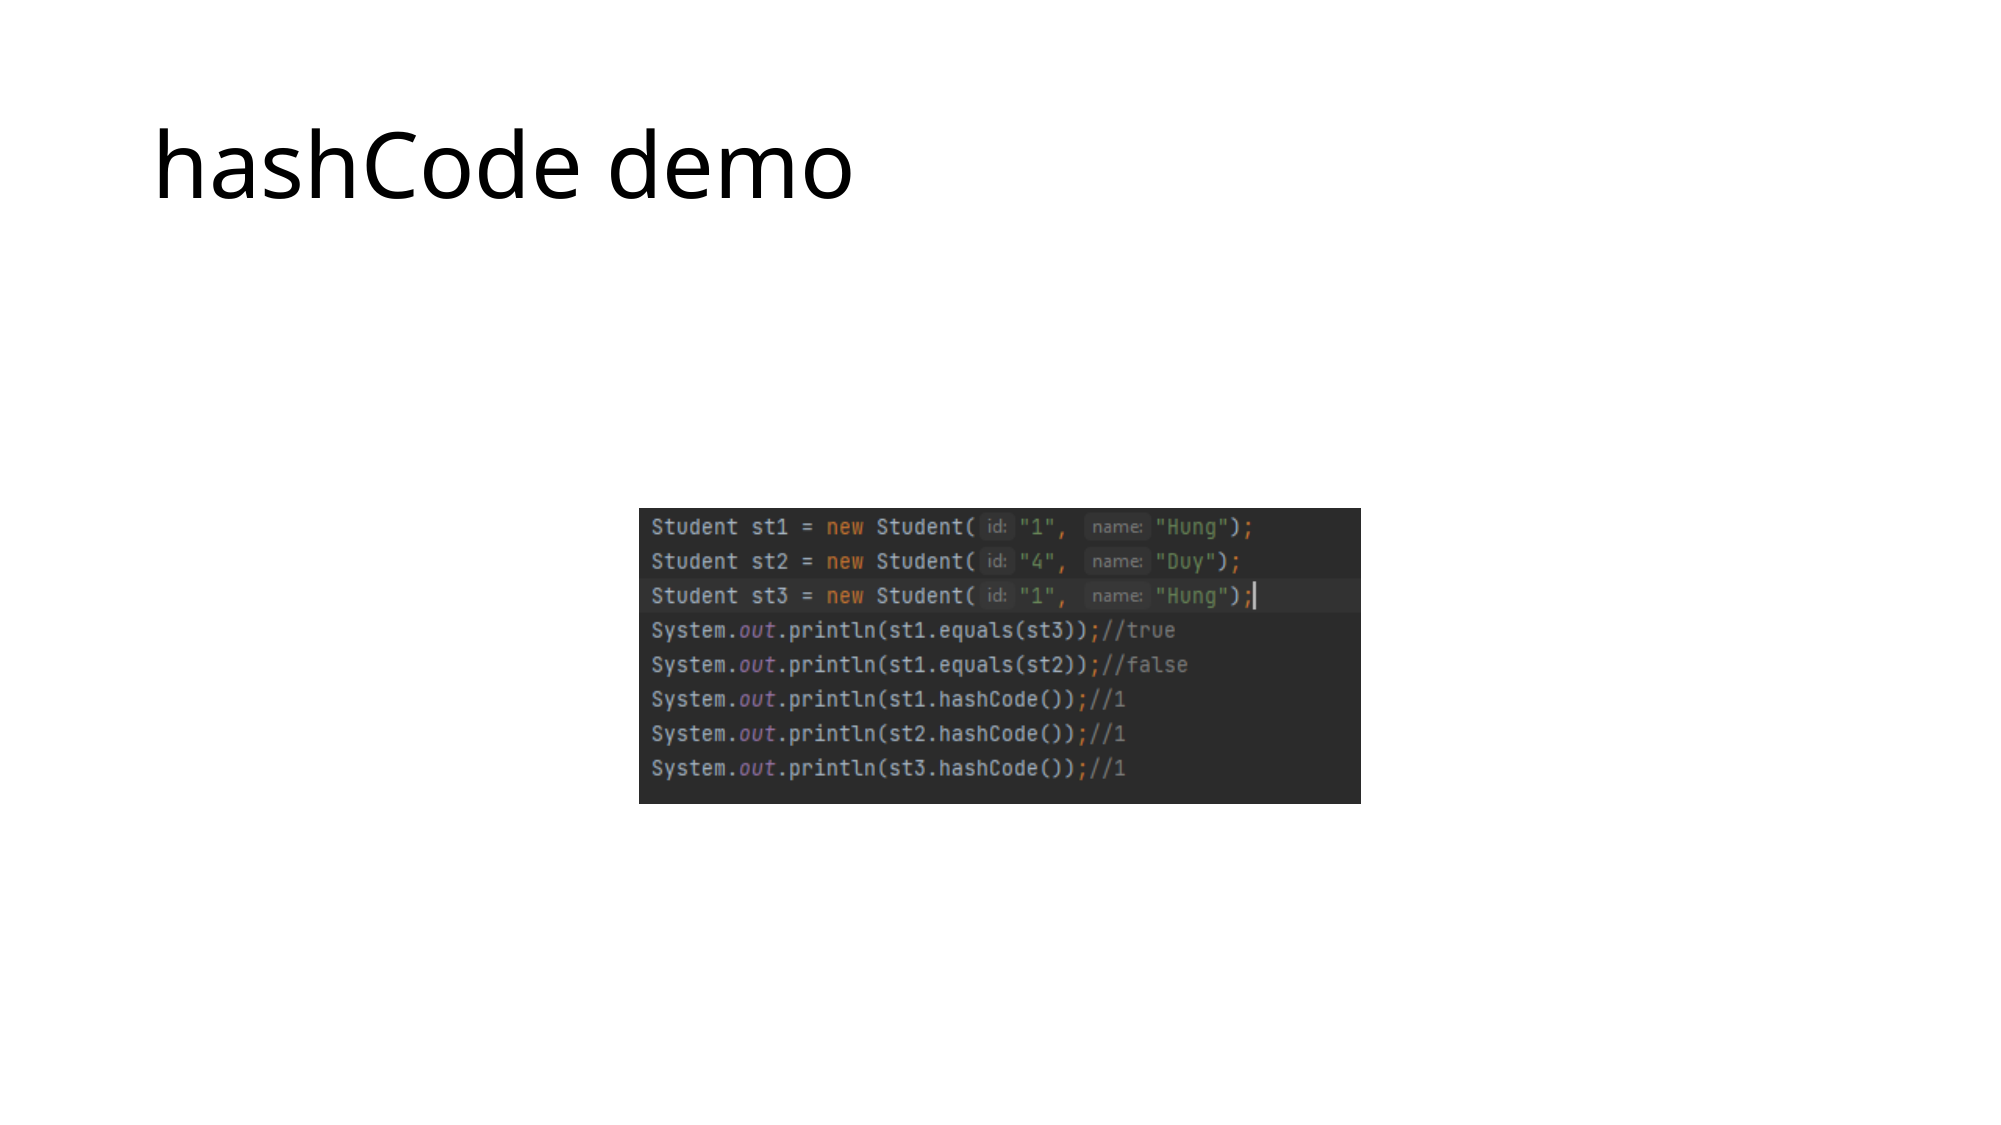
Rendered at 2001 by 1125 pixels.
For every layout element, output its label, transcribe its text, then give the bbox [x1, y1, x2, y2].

title hashCode demo [137, 59, 1863, 278]
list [638, 508, 1361, 805]
